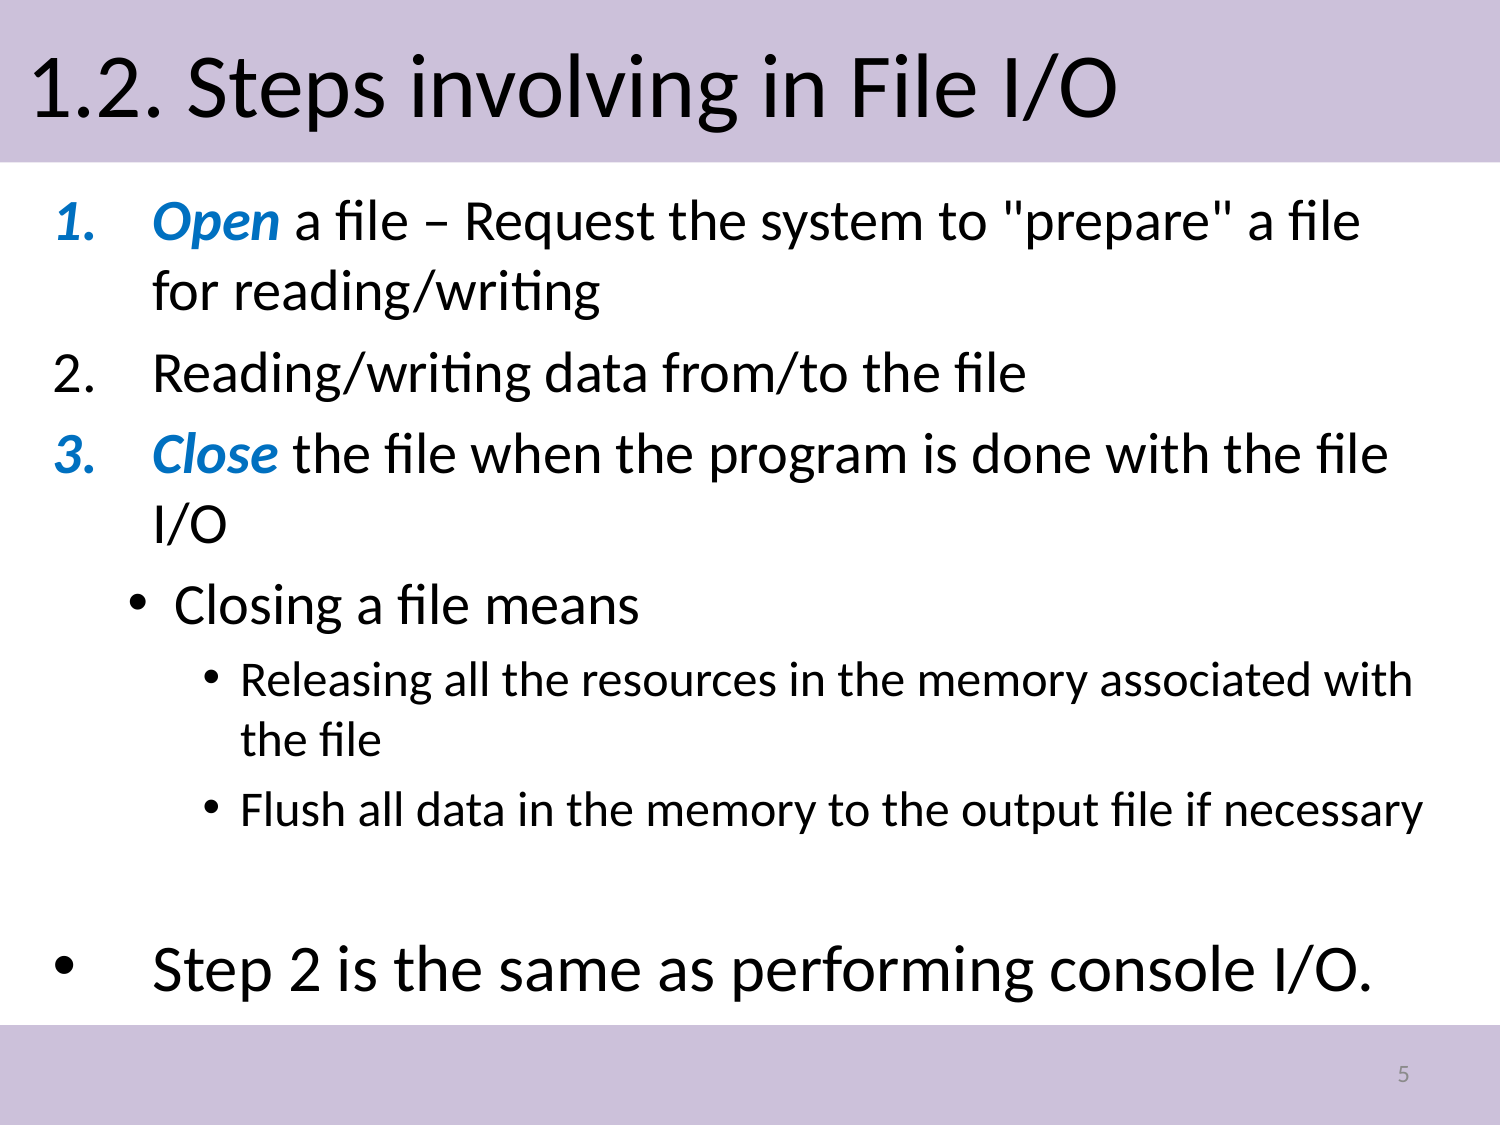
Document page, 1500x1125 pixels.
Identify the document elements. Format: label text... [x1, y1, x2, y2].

slide_number 5 [1074, 1042, 1425, 1103]
title 1.2. Steps involving in File I/O [11, 12, 1488, 150]
list Open a file – Request the system to "prepare" a file for reading/writing Reading/writing data from/to the file Close the file when the program is done with the file I/O Closing a file means Releasing all the resources in the memory associated with the file Flush all data in the memory to the output file if necessary Step 2 is the same as performing console I/O. [37, 174, 1450, 1038]
